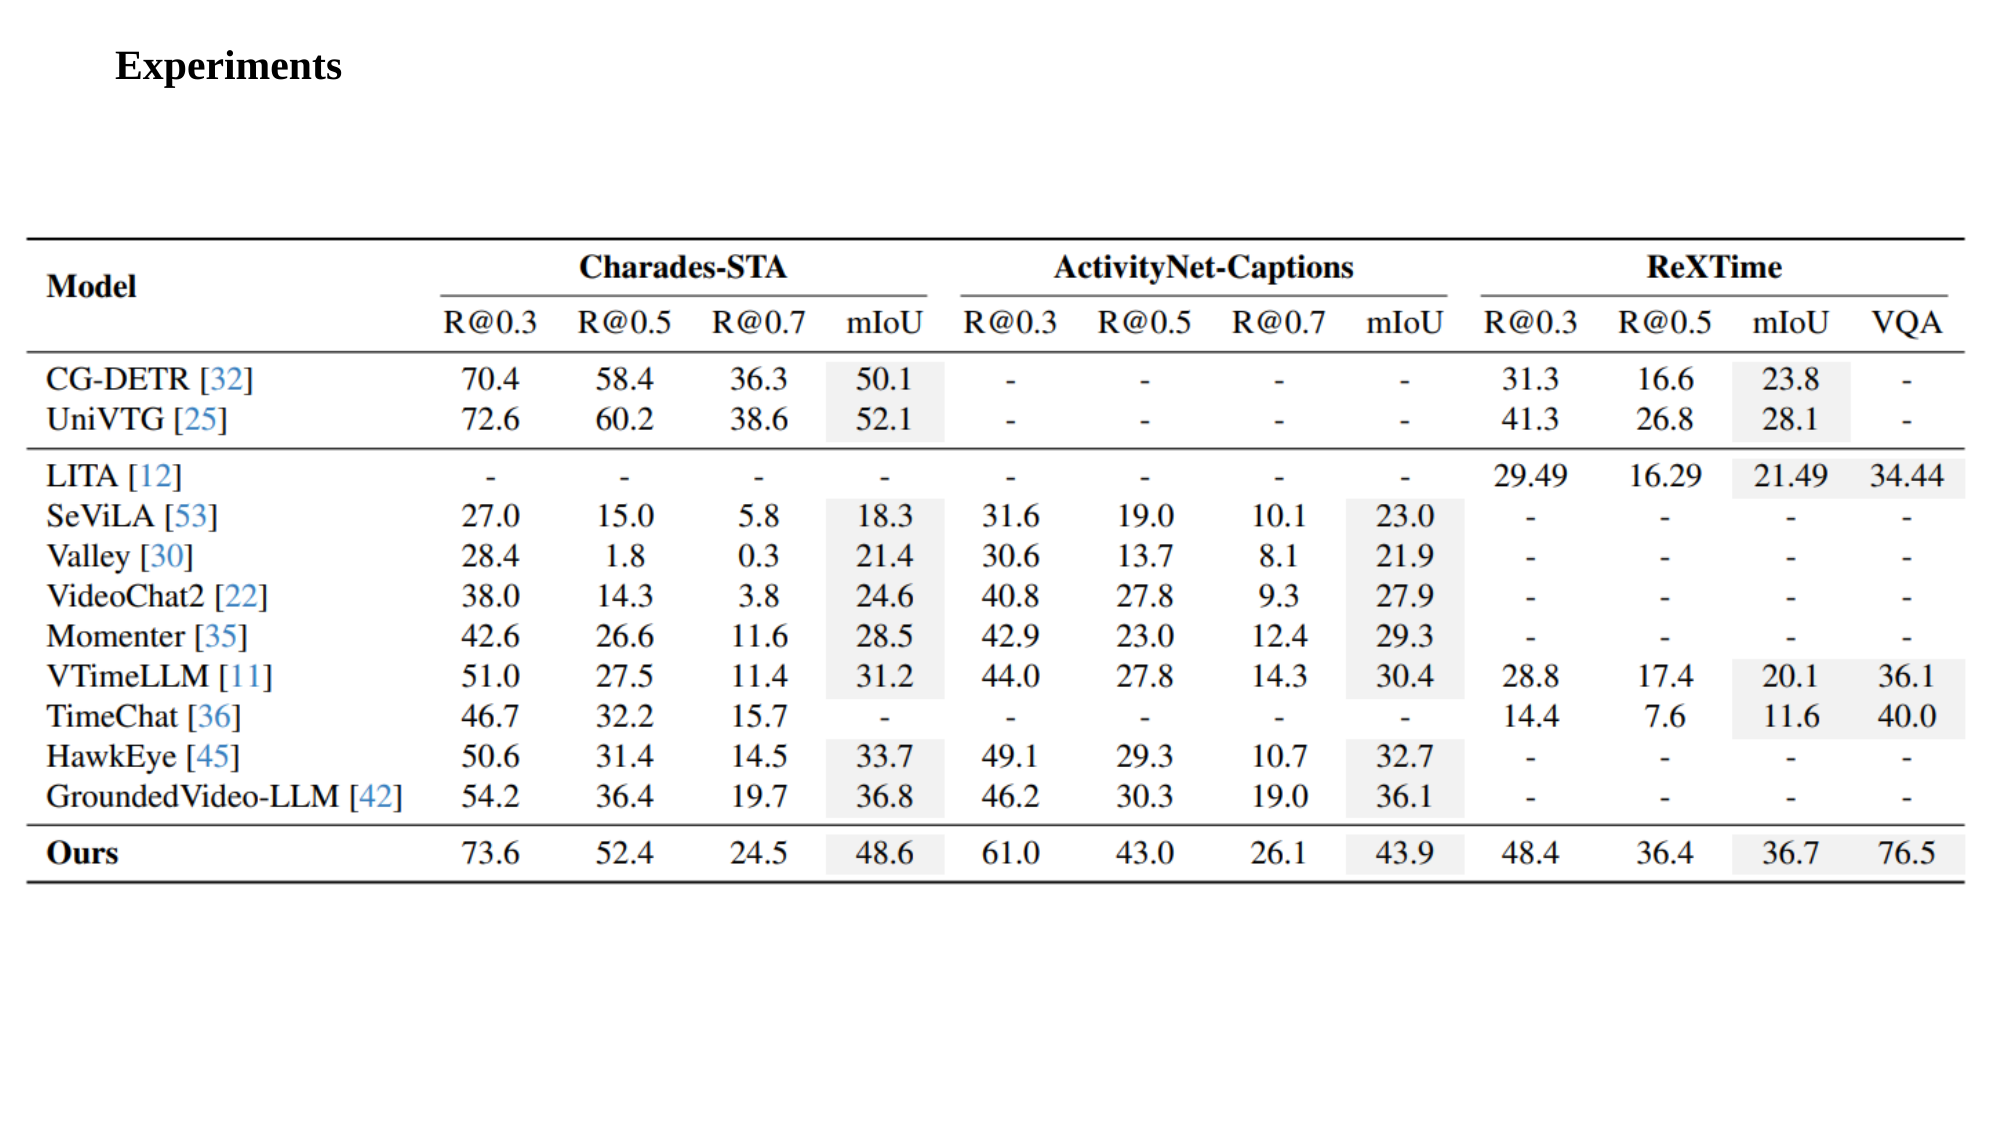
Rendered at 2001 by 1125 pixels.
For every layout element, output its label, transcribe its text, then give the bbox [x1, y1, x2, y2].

text_box Experiments [100, 30, 358, 96]
picture [0, 224, 2000, 901]
